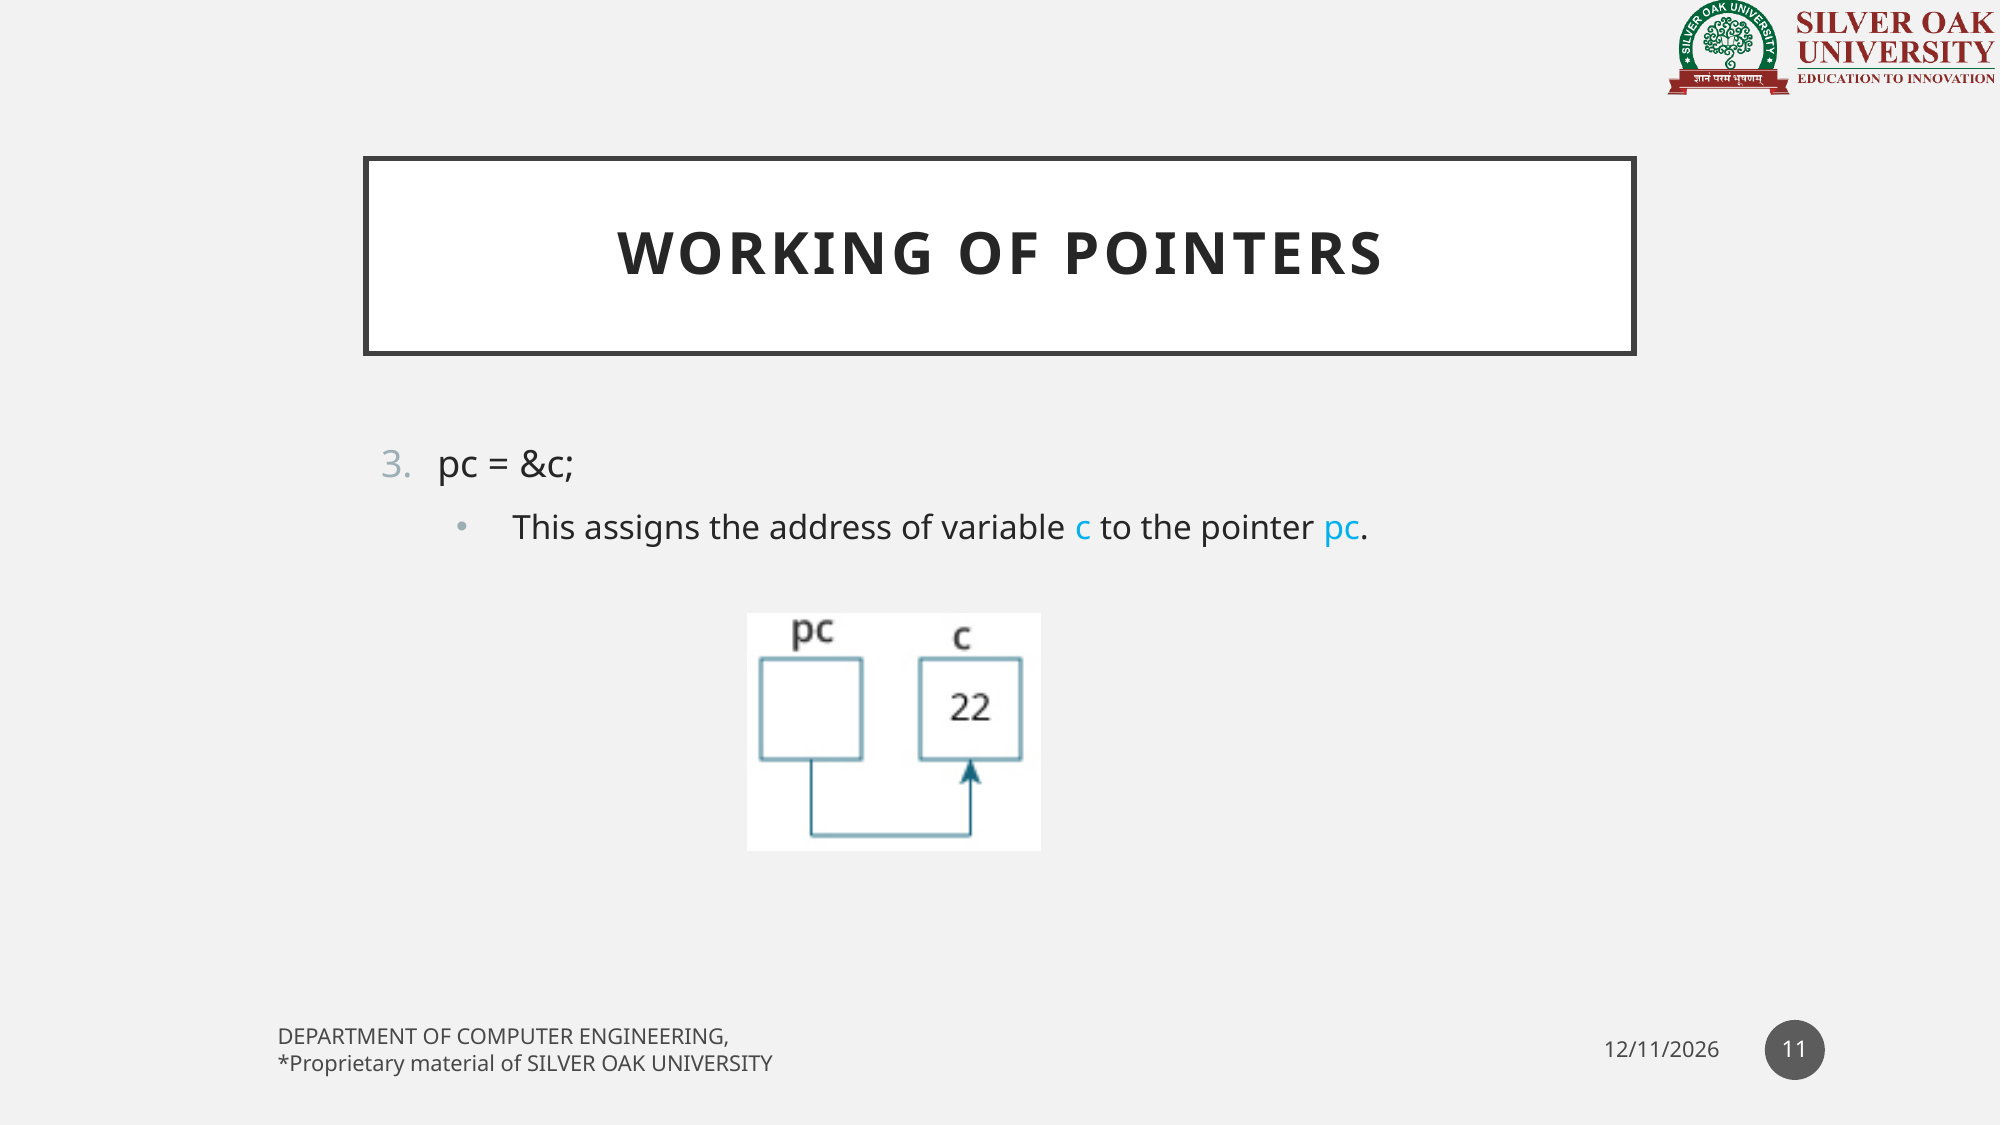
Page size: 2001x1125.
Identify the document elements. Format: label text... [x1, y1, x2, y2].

footer DEPARTMENT OF COMPUTER ENGINEERING, *Proprietary material of SILVER OAK UNIVERSITY [262, 1023, 1231, 1076]
title Working of Pointers [363, 156, 1637, 356]
slide_number 11 [1764, 1019, 1825, 1080]
list pc = &c; This assigns the address of variable c to the pointer pc. [366, 432, 1634, 942]
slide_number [1283, 1023, 1735, 1077]
picture [1667, 0, 1995, 95]
picture [747, 613, 1041, 851]
